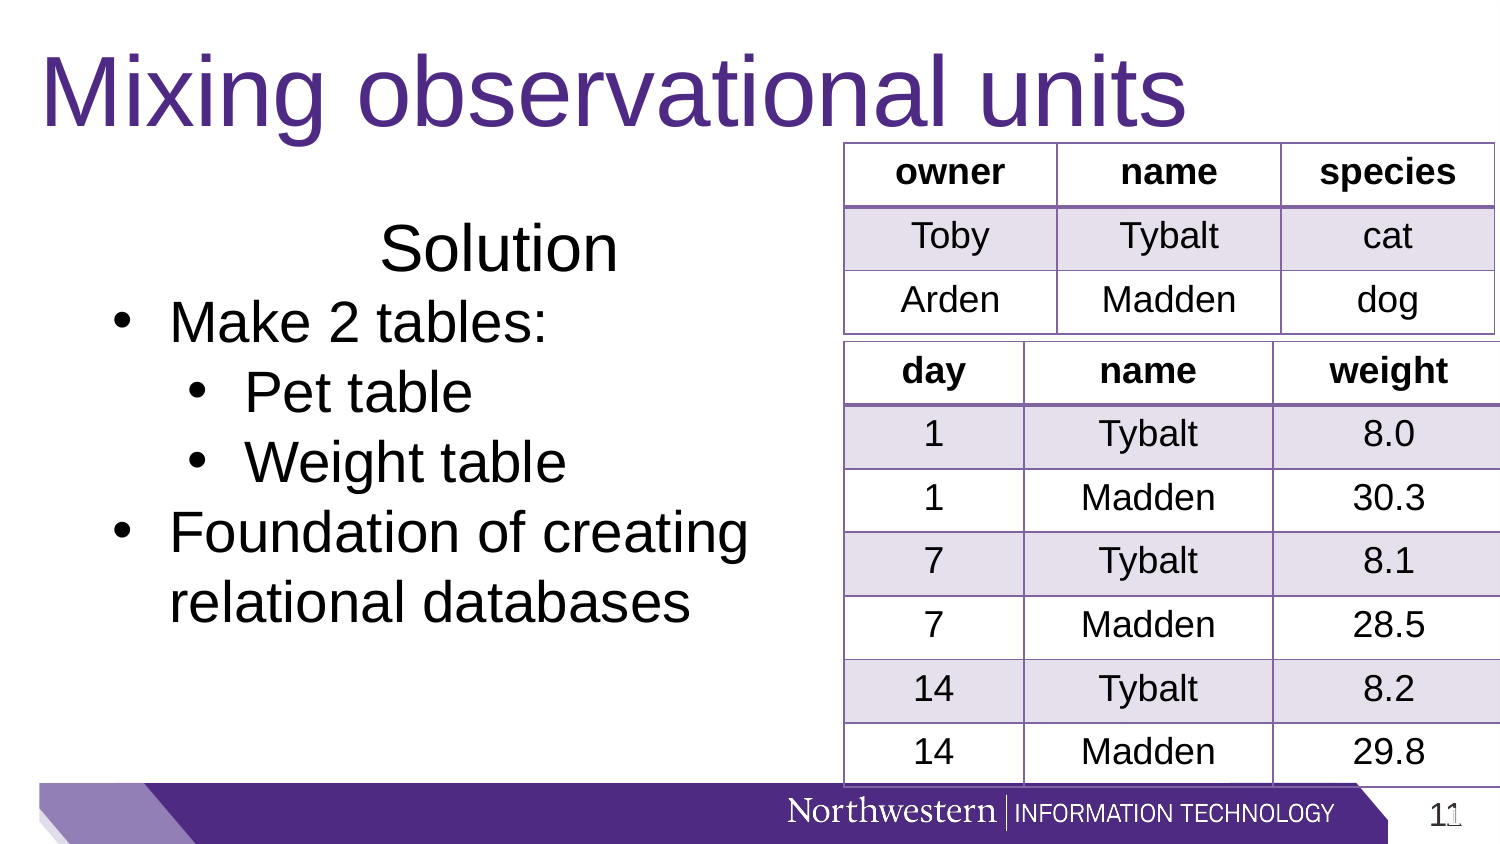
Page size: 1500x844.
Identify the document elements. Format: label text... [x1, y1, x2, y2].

table_cell Madden [1025, 597, 1272, 659]
table_cell Madden [1025, 724, 1272, 786]
table_cell 8.1 [1274, 533, 1500, 595]
table_cell 14 [845, 724, 1023, 786]
table_header day [902, 342, 1023, 403]
table_cell 8.2 [1274, 660, 1500, 722]
table_header name [1025, 342, 1272, 403]
text_box Solution Make 2 tables: Pet table Weight table Foundation of creating relational databases [97, 196, 902, 712]
table_cell Madden [1058, 271, 1280, 333]
table_cell 28.5 [1274, 597, 1500, 659]
table_cell 30.3 [1274, 470, 1500, 531]
picture [902, 1, 1500, 341]
table_cell 7 [902, 597, 1023, 659]
table_cell Madden [1025, 470, 1272, 531]
table_header weight [1274, 342, 1500, 403]
picture [2, 1, 1500, 844]
table_cell 29.8 [1274, 724, 1500, 786]
table_cell Arden [845, 271, 1056, 333]
table_header species [1282, 144, 1494, 205]
table_cell 8.0 [1274, 407, 1500, 468]
table_header owner [845, 144, 1056, 205]
table_cell Tybalt [1025, 533, 1272, 595]
table_cell 1 [902, 407, 1023, 468]
table_cell dog [1282, 271, 1494, 333]
table_cell Tybalt [1025, 407, 1272, 468]
table_cell 14 [845, 660, 1023, 722]
table_cell Tybalt [1025, 660, 1272, 722]
slide_number 10 [1137, 793, 1488, 838]
table_cell 1 [902, 470, 1023, 531]
table_cell Tybalt [1058, 209, 1280, 270]
table_cell cat [1282, 209, 1494, 270]
table_header name [1058, 144, 1280, 205]
table_cell Toby [845, 209, 1056, 270]
title Mixing observational units [24, 0, 1475, 181]
table_cell 7 [902, 533, 1023, 595]
